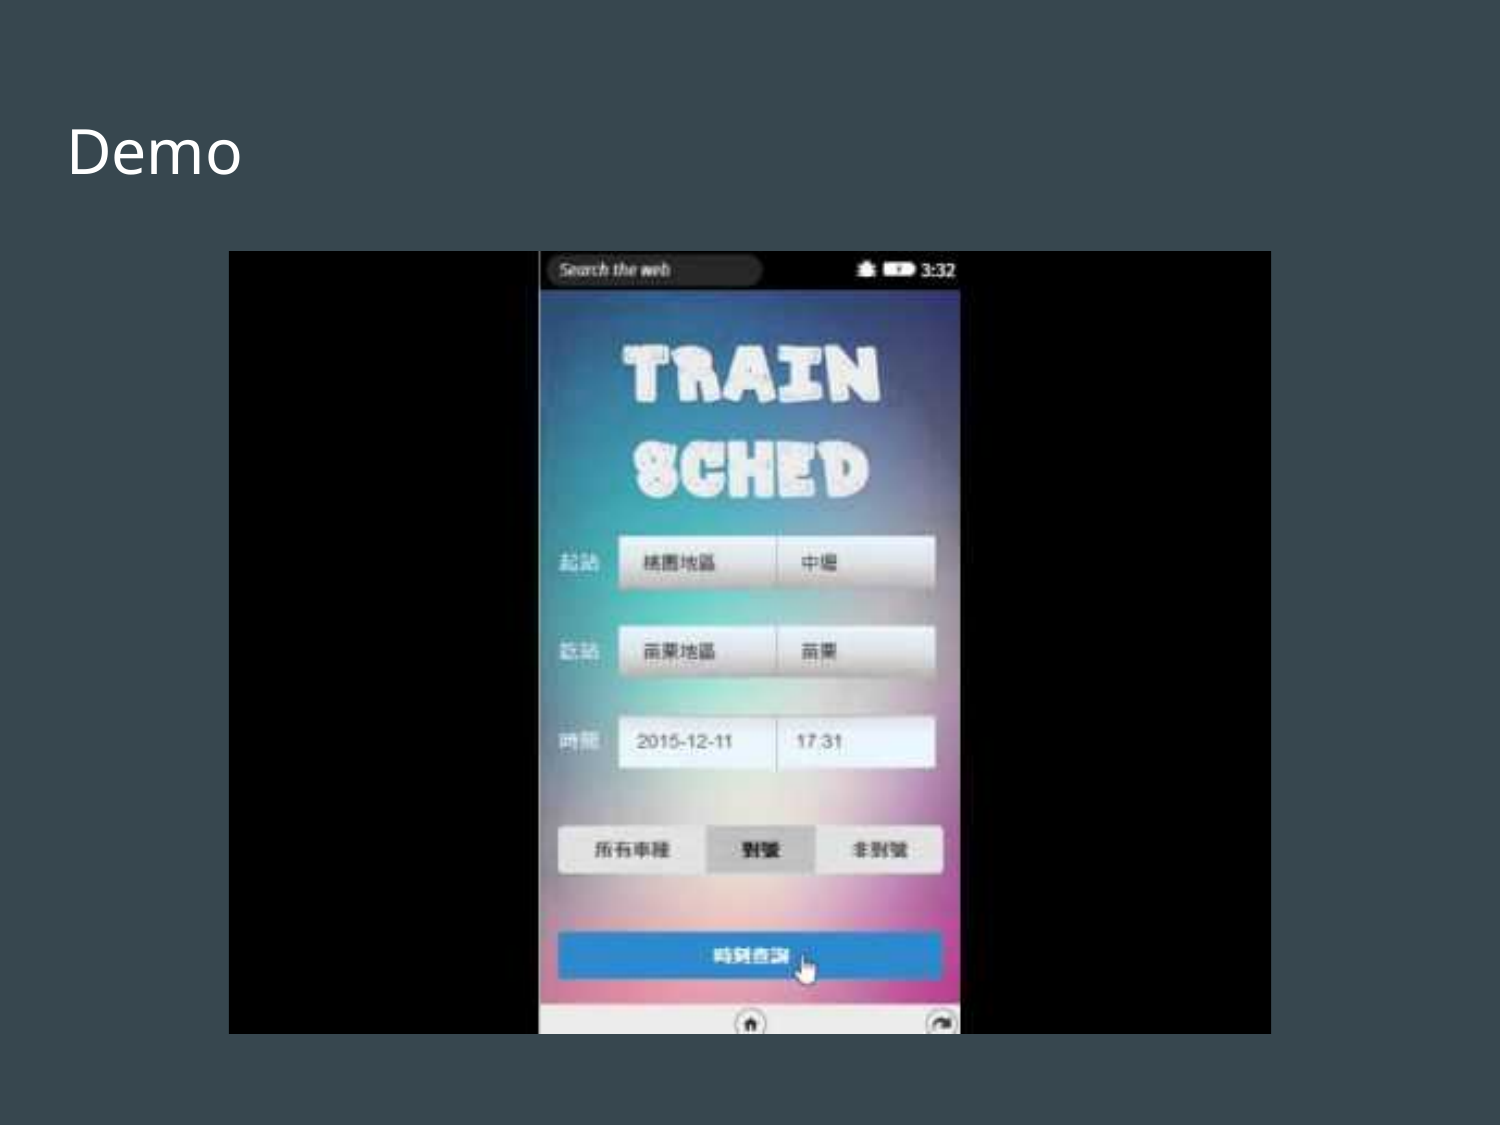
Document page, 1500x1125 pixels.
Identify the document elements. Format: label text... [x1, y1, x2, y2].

text_box [228, 251, 1272, 1034]
title Demo [51, 97, 1449, 223]
